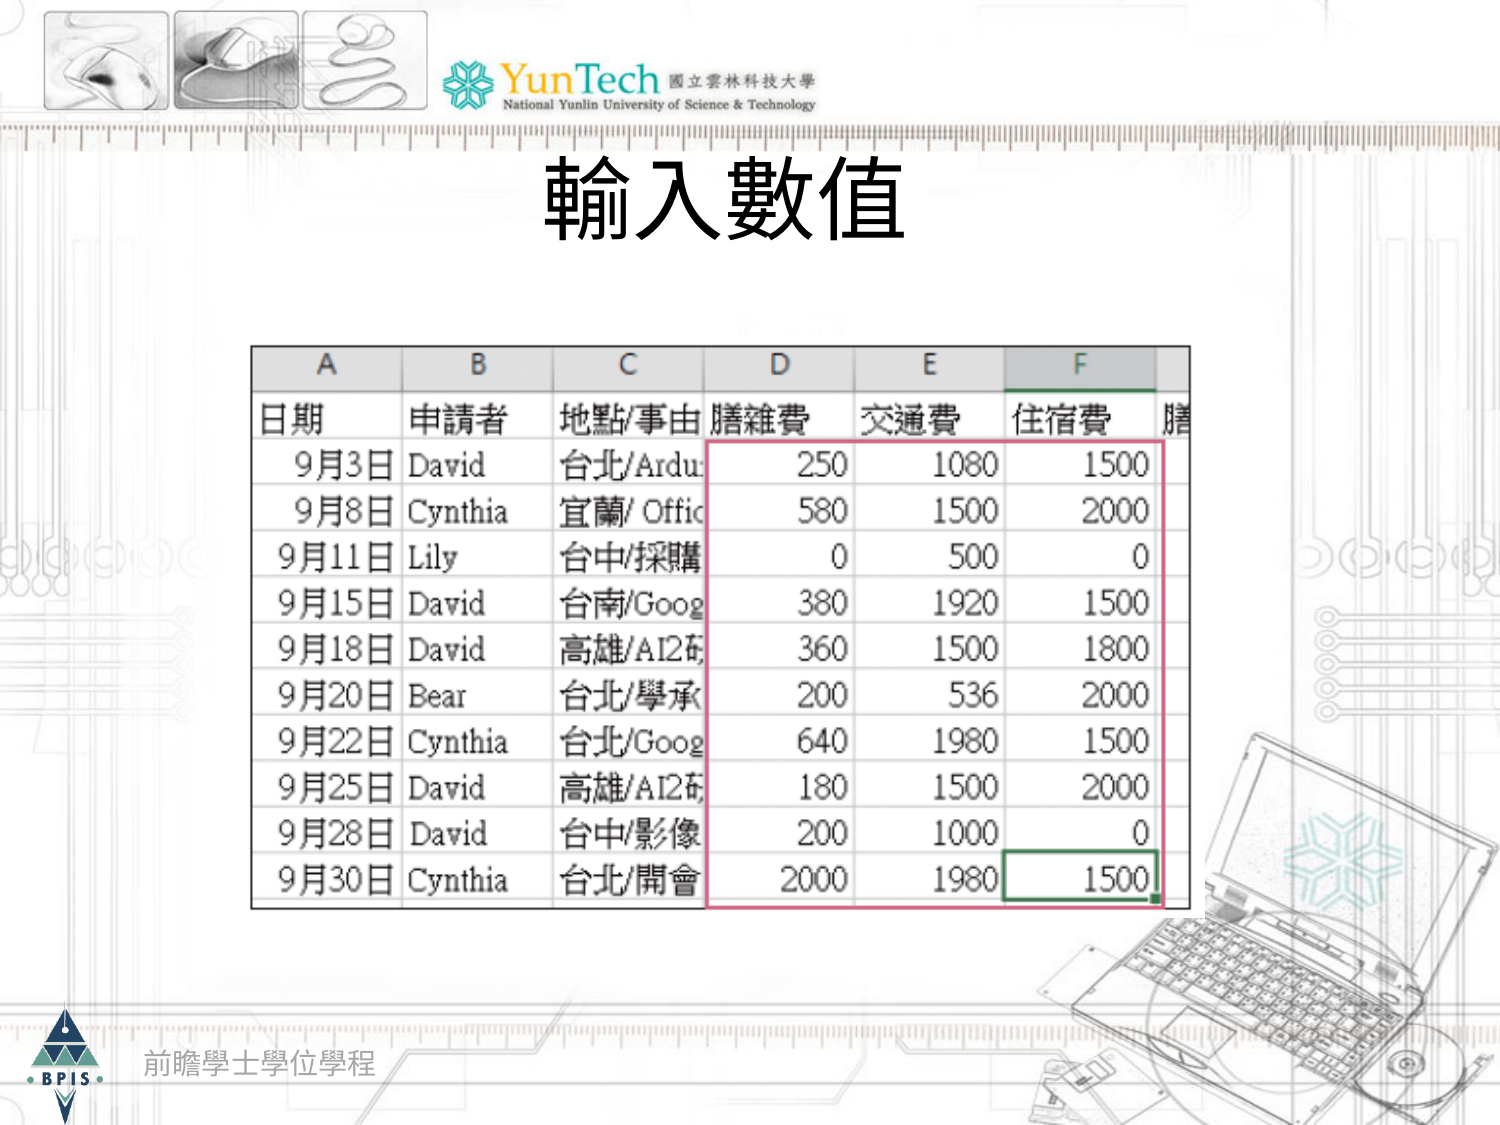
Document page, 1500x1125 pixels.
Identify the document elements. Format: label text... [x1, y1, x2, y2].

title 輸入數值 [49, 103, 1400, 291]
picture [0, 0, 1500, 1125]
